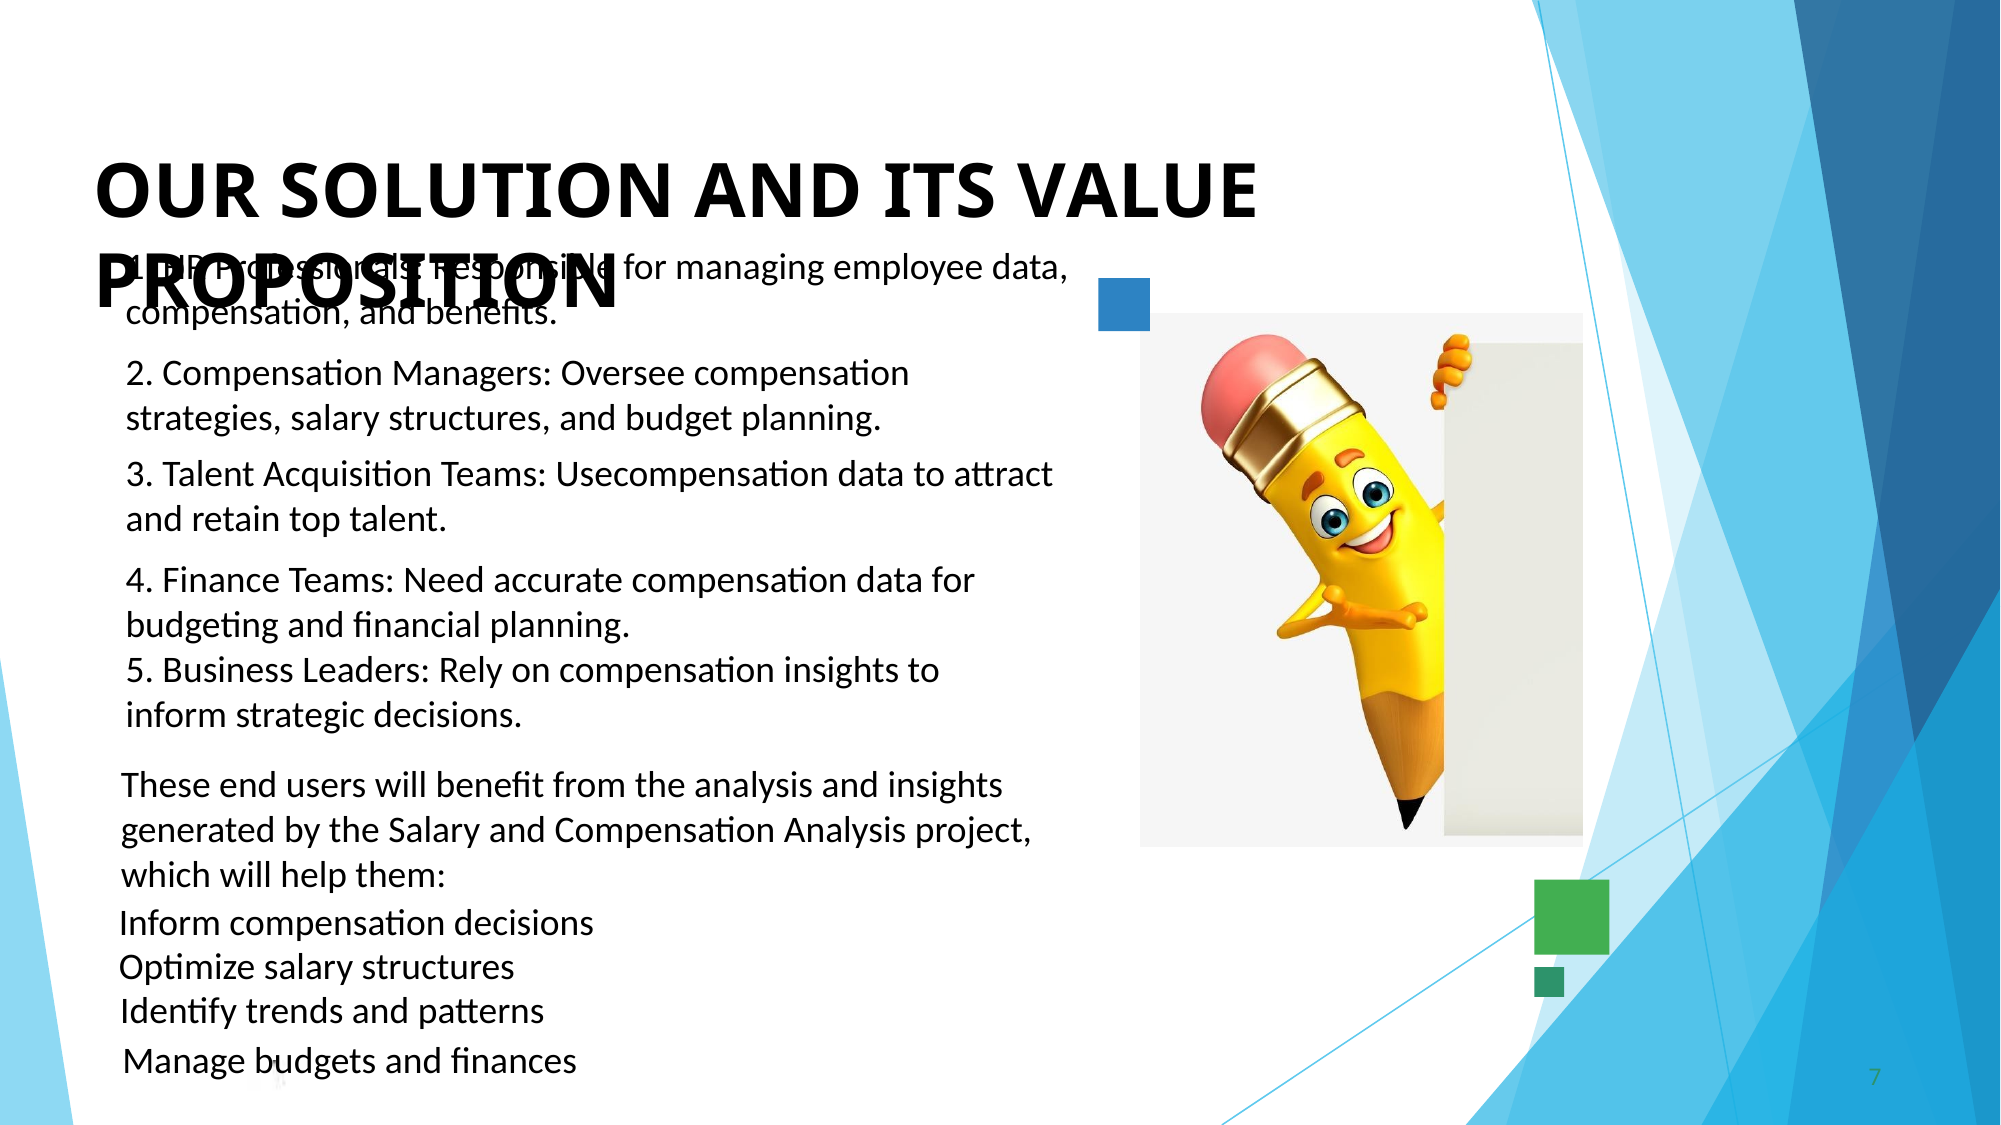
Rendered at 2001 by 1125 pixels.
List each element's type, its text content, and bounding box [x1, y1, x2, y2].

title OUR SOLUTION AND ITS VALUE PROPOSITION [91, 140, 1694, 331]
text_box Optimize salary structures [104, 934, 1105, 995]
slide_number 7 [1862, 1061, 1888, 1125]
picture [1140, 313, 1583, 847]
text_box Manage budgets and finances [107, 1028, 1147, 1088]
text_box [1534, 879, 1610, 955]
text_box 3. Talent Acquisition Teams: Usecompensation data to attract and retain top talent. [110, 441, 1072, 546]
text_box Inform compensation decisions [104, 890, 1150, 951]
text_box 2. Compensation Managers: Oversee compensation strategies, salary structures, and budget planning. [110, 341, 1053, 441]
text_box These end users will benefit from the analysis and insights generated by the Salary and Compensation Analysis project, which will help them: [106, 752, 1146, 890]
text_box [1534, 967, 1565, 997]
text_box Identify trends and patterns [105, 978, 1145, 1038]
picture [110, 1060, 463, 1094]
text_box 5. Business Leaders: Rely on compensation insights to inform strategic decisions. [110, 637, 1018, 743]
text_box 1. HR Professionals: Responsible for managing employee data, compensation, and benefits. [110, 235, 1152, 340]
text_box 4. Finance Teams: Need accurate compensation data for budgeting and financial planning. [110, 547, 1053, 652]
